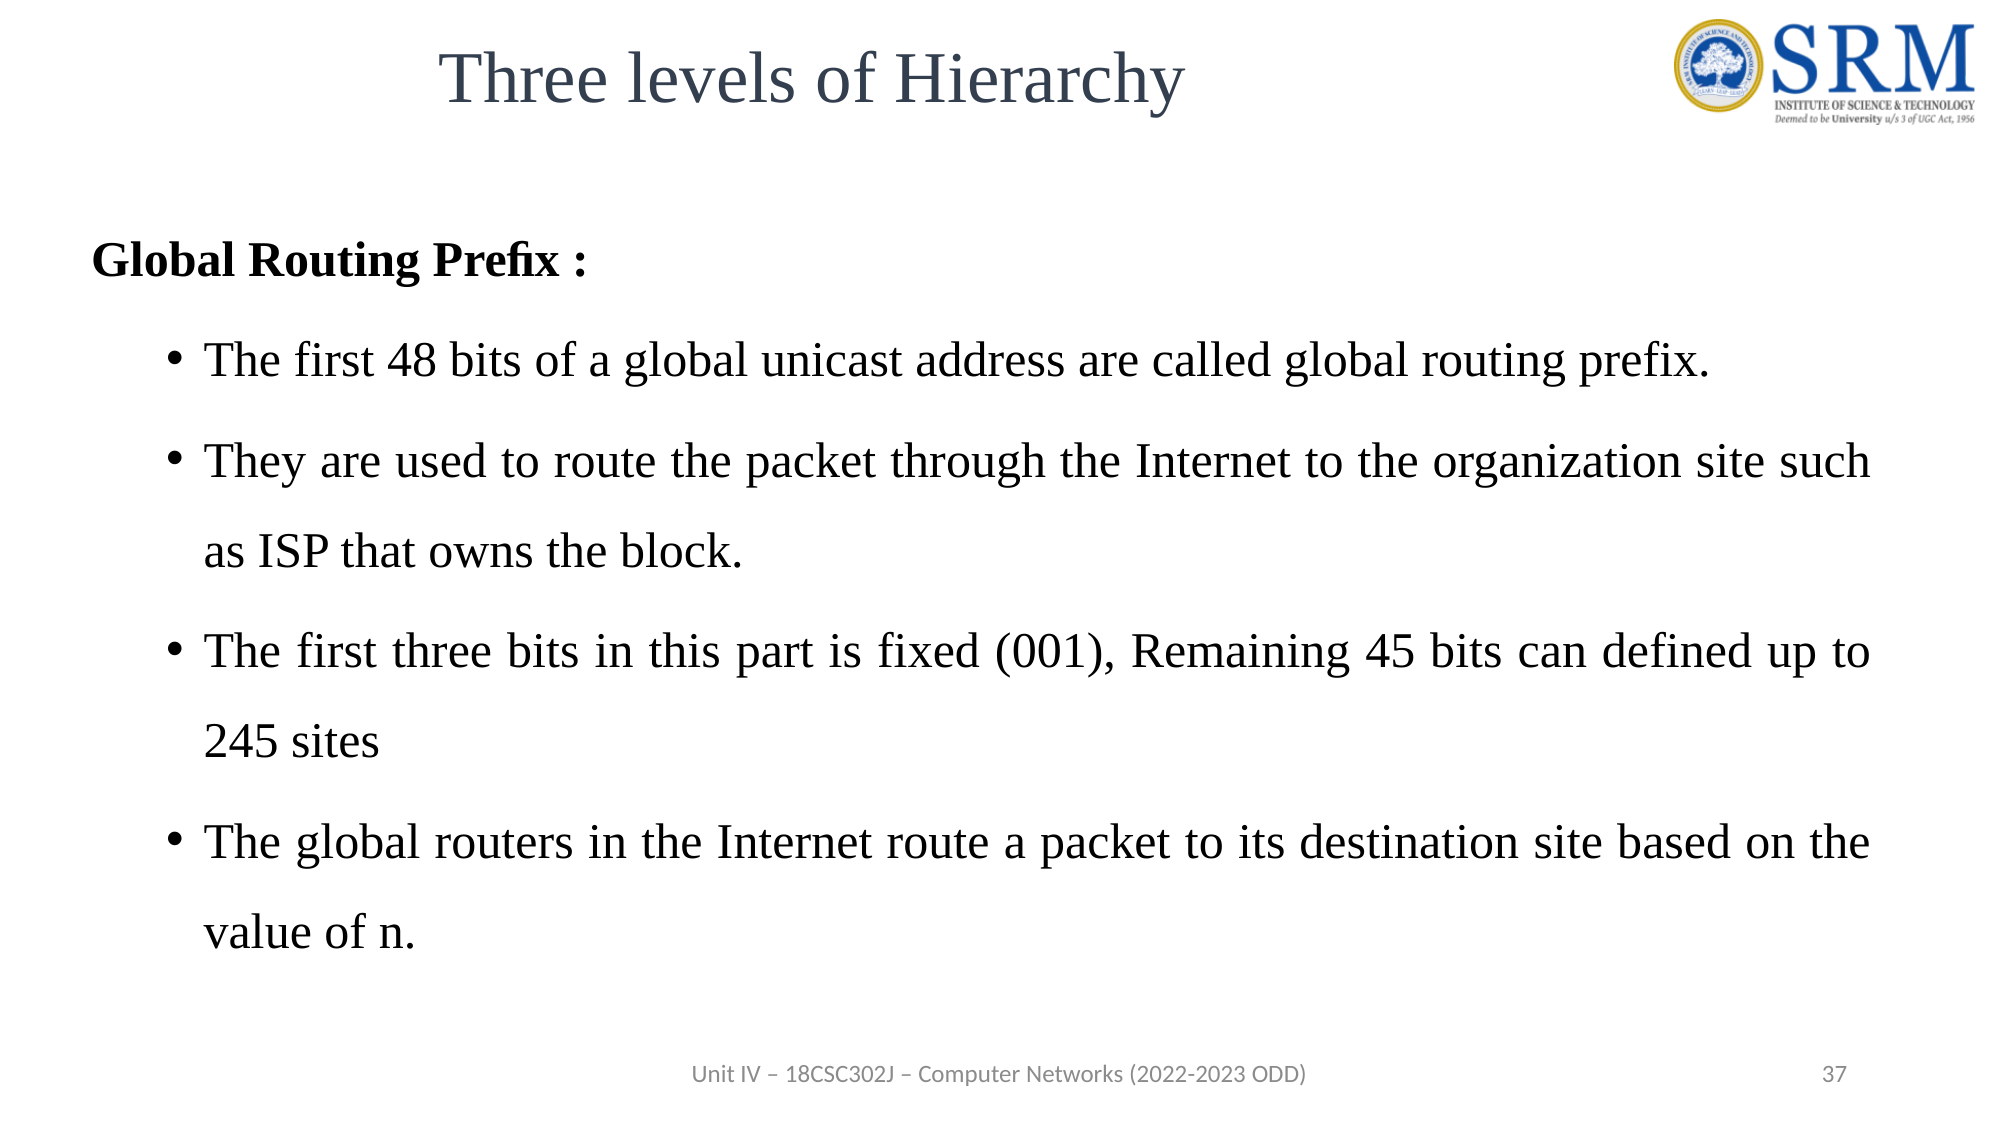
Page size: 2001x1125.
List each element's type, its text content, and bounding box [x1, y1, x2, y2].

footer Unit IV – 18CSC302J – Computer Networks (2022-2023 ODD) [662, 1042, 1338, 1103]
text_box Global Routing Preﬁx : The first 48 bits of a global unicast address are called global routing prefix. They are used to route the packet through the Internet to the organization site such as ISP that owns the block. The first three bits in this part is fixed (001), Remaining 45 bits can defined up to 245 sites The global routers in the Internet route a packet to its destination site based on the value of n. [76, 188, 1888, 1024]
slide_number 37 [1412, 1042, 1863, 1103]
picture [1674, 19, 1975, 125]
text_box Three levels of Hierarchy [0, 22, 1644, 112]
